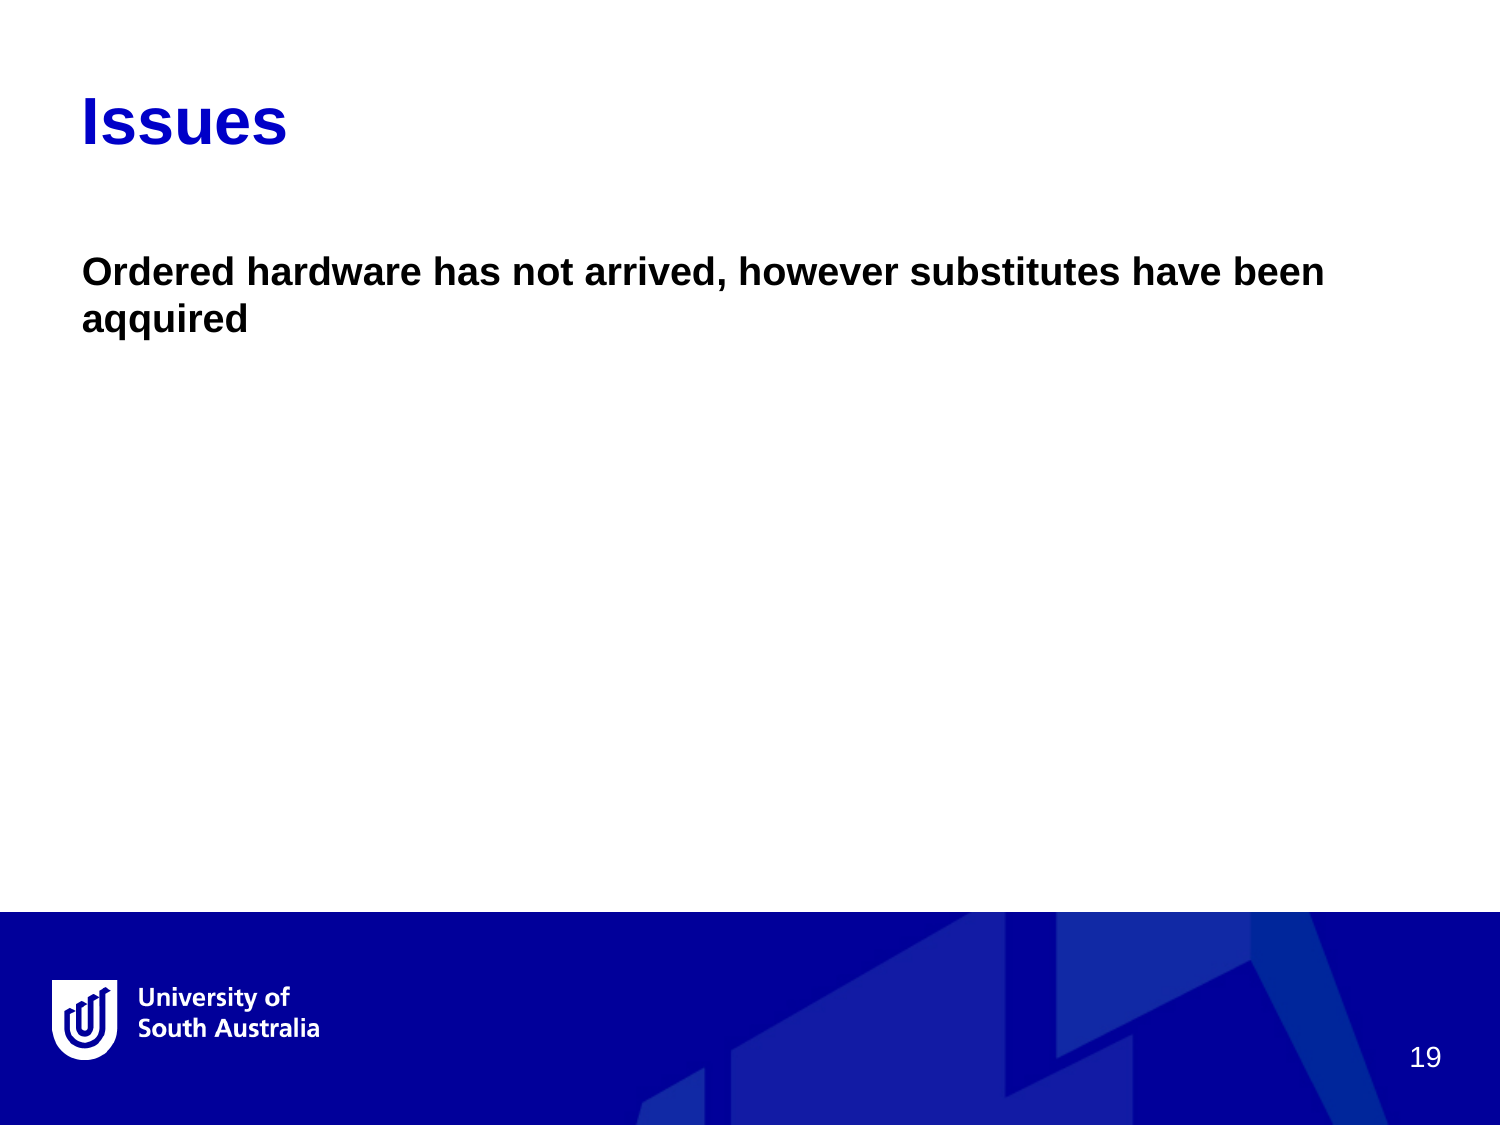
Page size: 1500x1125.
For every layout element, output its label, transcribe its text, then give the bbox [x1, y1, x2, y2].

picture [0, 912, 1500, 1125]
list Issues [67, 70, 1422, 177]
text_box Ordered hardware has not arrived, however substitutes have been aqquired [67, 238, 1479, 930]
text_box 19 [921, 1031, 1457, 1081]
